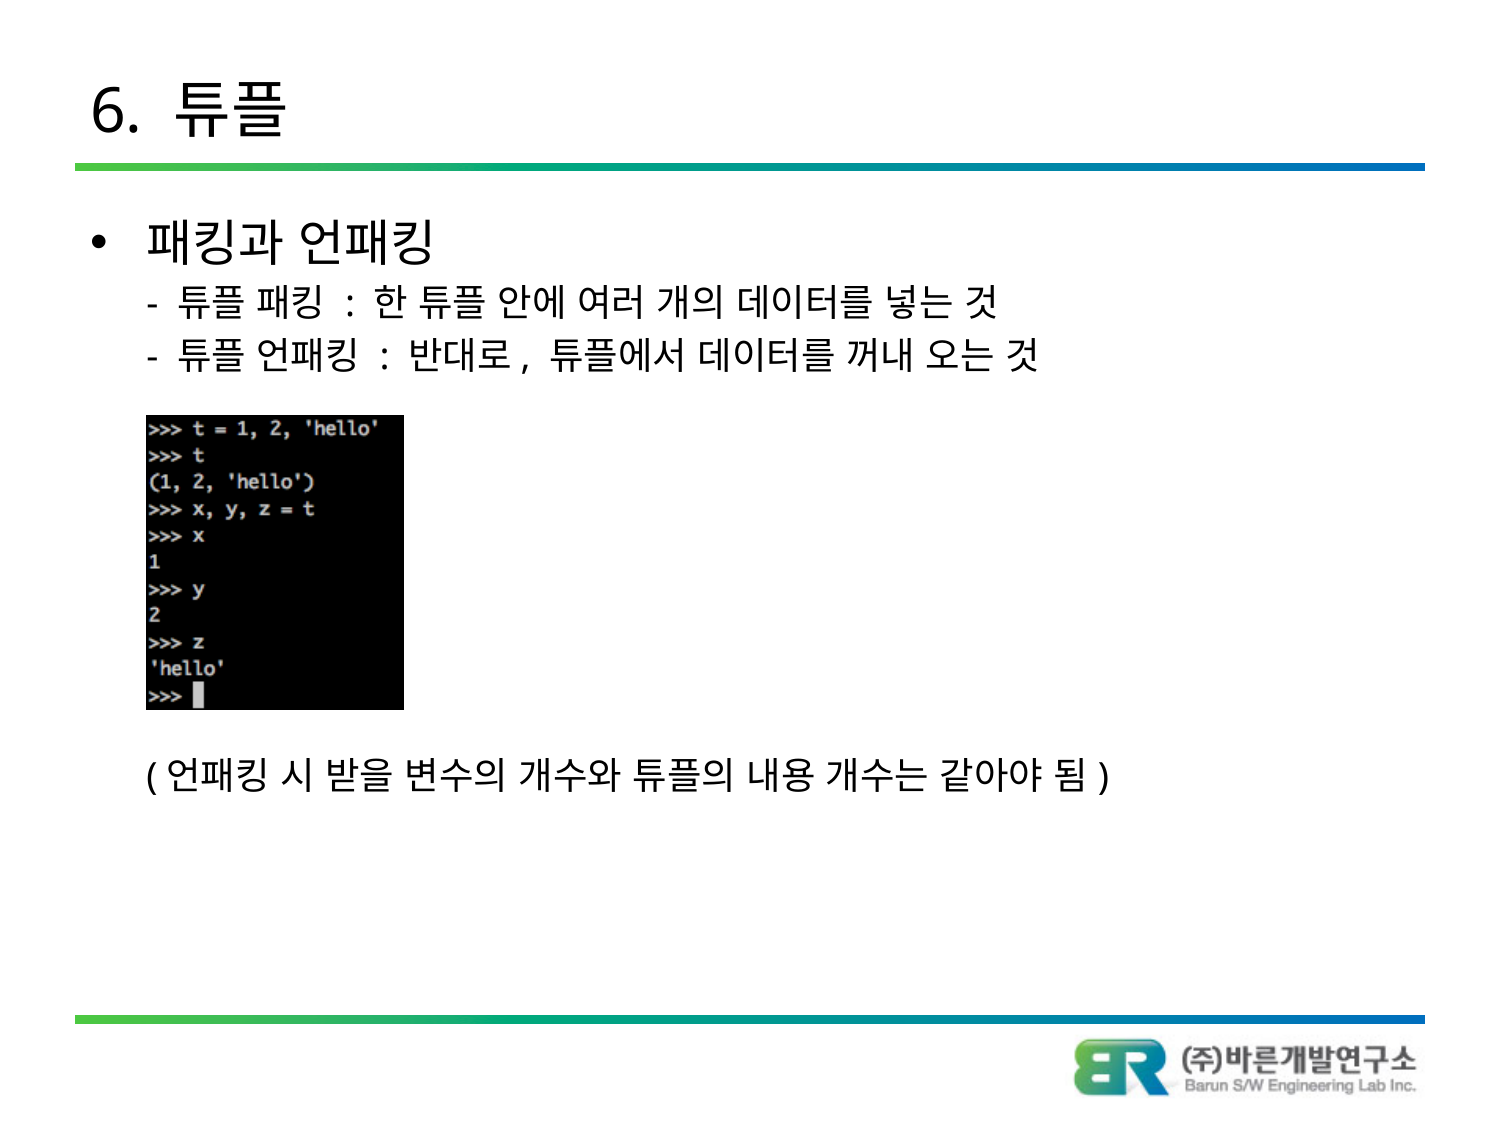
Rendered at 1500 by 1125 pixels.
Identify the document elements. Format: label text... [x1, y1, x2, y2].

list 패킹과 언패킹 - 튜플 패킹 : 한 튜플 안에 여러 개의 데이터를 넣는 것 - 튜플 언패킹 : 반대로, 튜플에서 데이터를 꺼내 오는 것 (언패킹 시 받을 변수의 개수와 튜플의 내용 개수는 같아야 됨) [75, 204, 1425, 1005]
picture [1064, 1032, 1425, 1103]
picture [146, 415, 404, 710]
picture [1296, 1015, 1425, 1024]
title 6. 튜플 [75, 45, 1425, 171]
picture [75, 1015, 1040, 1024]
